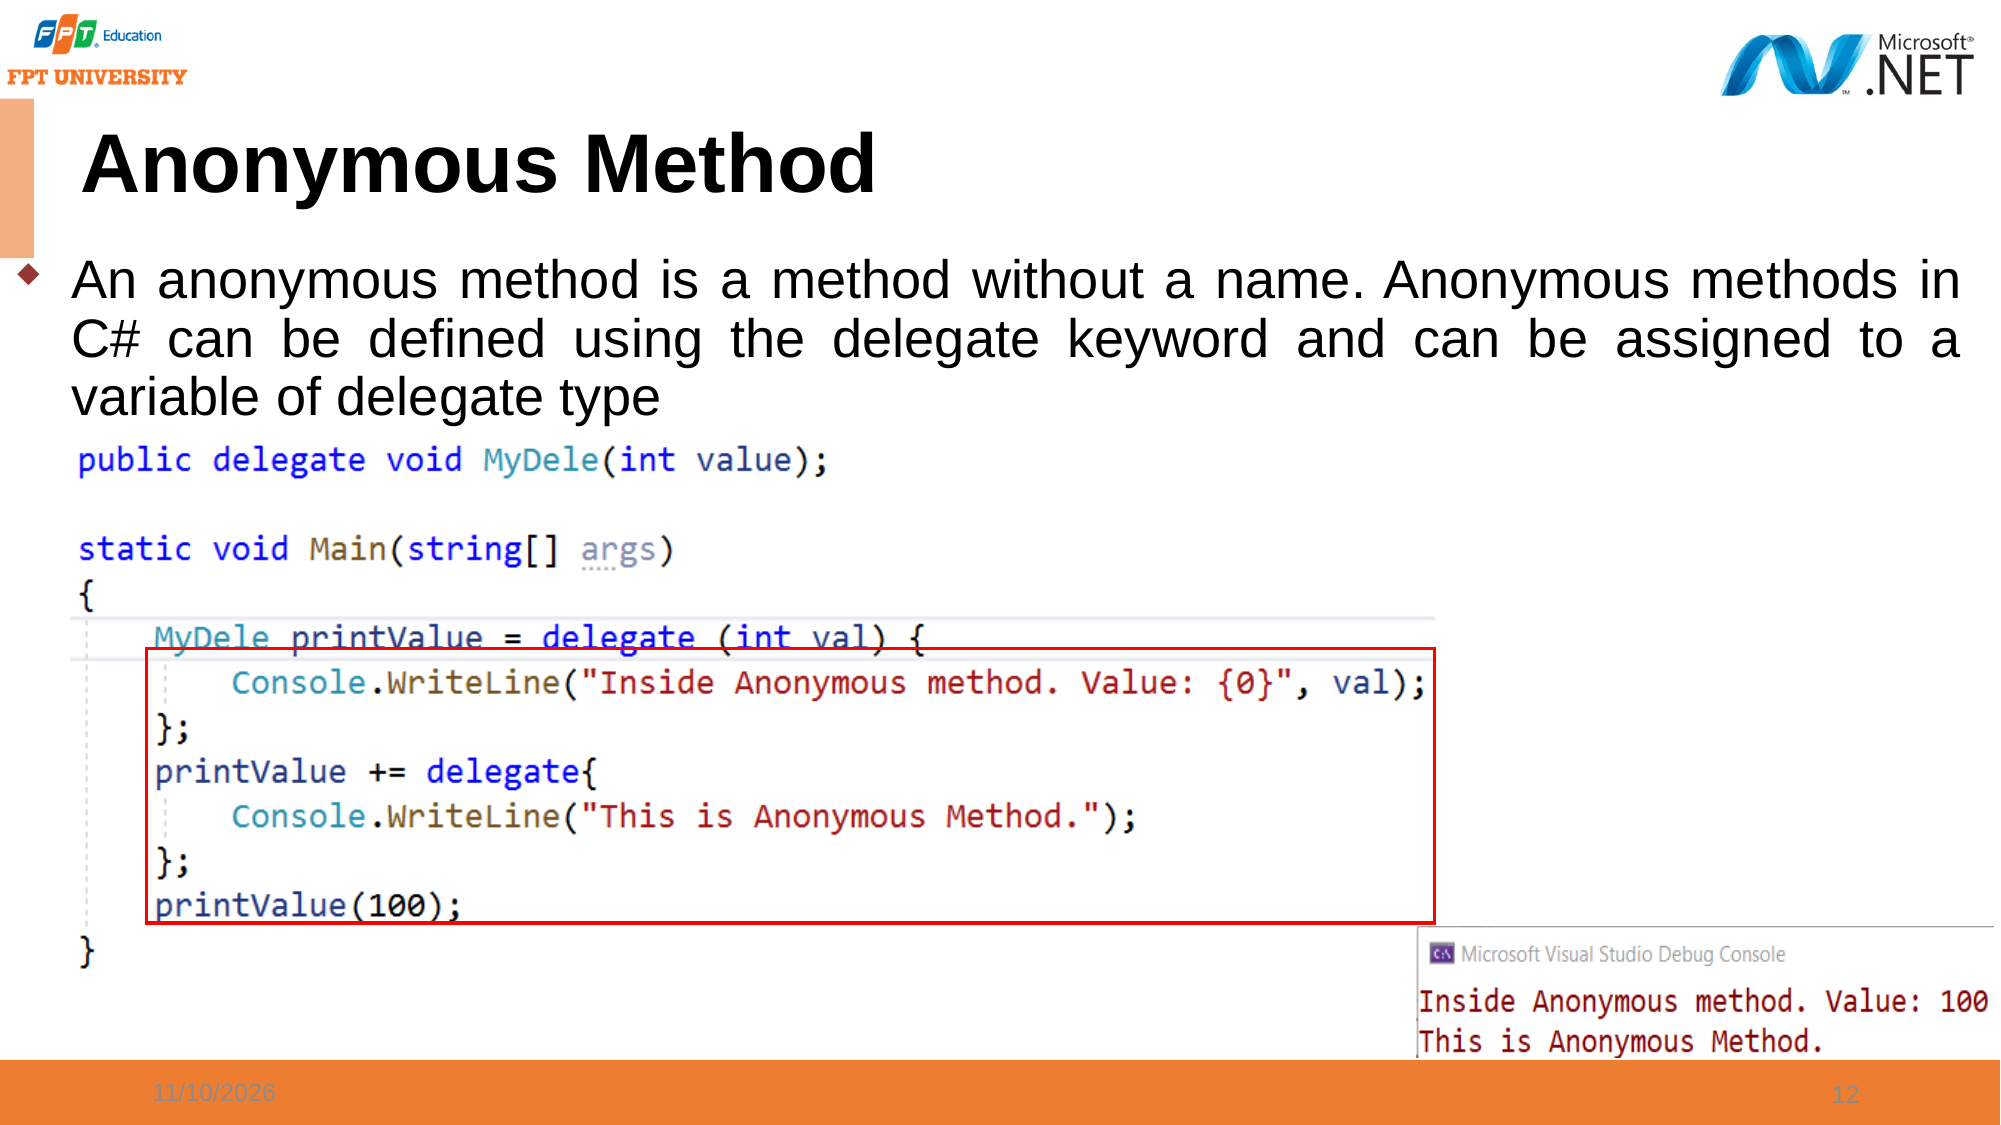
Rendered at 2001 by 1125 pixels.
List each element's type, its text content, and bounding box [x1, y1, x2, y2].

picture [1416, 926, 1994, 1058]
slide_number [137, 1061, 588, 1122]
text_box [70, 443, 1435, 985]
picture [0, 0, 194, 95]
slide_number 12 [1424, 1063, 1875, 1123]
picture [1685, 0, 2001, 129]
list An anonymous method is a method without a name. Anonymous methods in C# can be defined using the delegate keyword and can be assigned to a variable of delegate type [0, 244, 1980, 1041]
title Anonymous Method [65, 118, 1933, 213]
